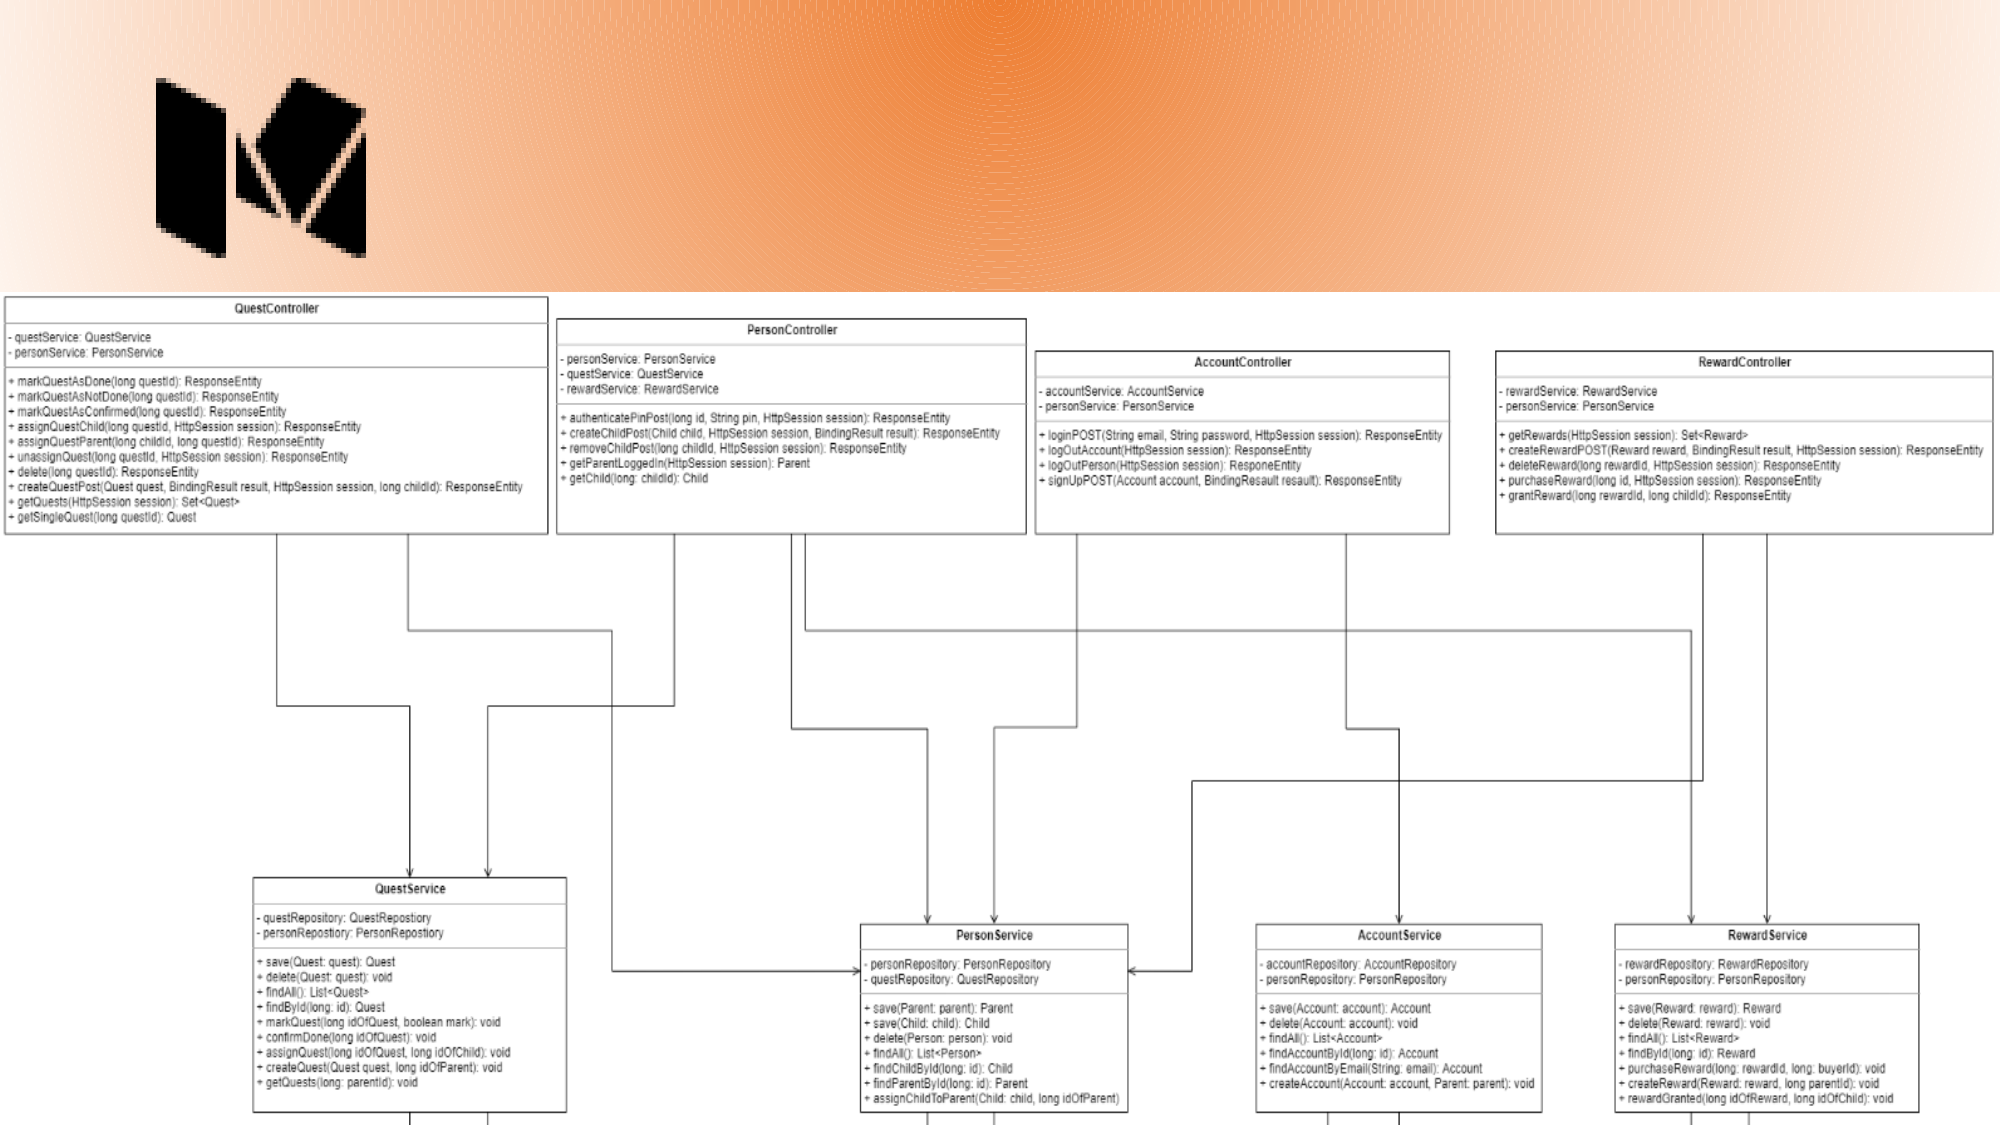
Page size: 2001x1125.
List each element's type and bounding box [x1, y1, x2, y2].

list [137, 44, 386, 292]
picture [0, 292, 2000, 1125]
